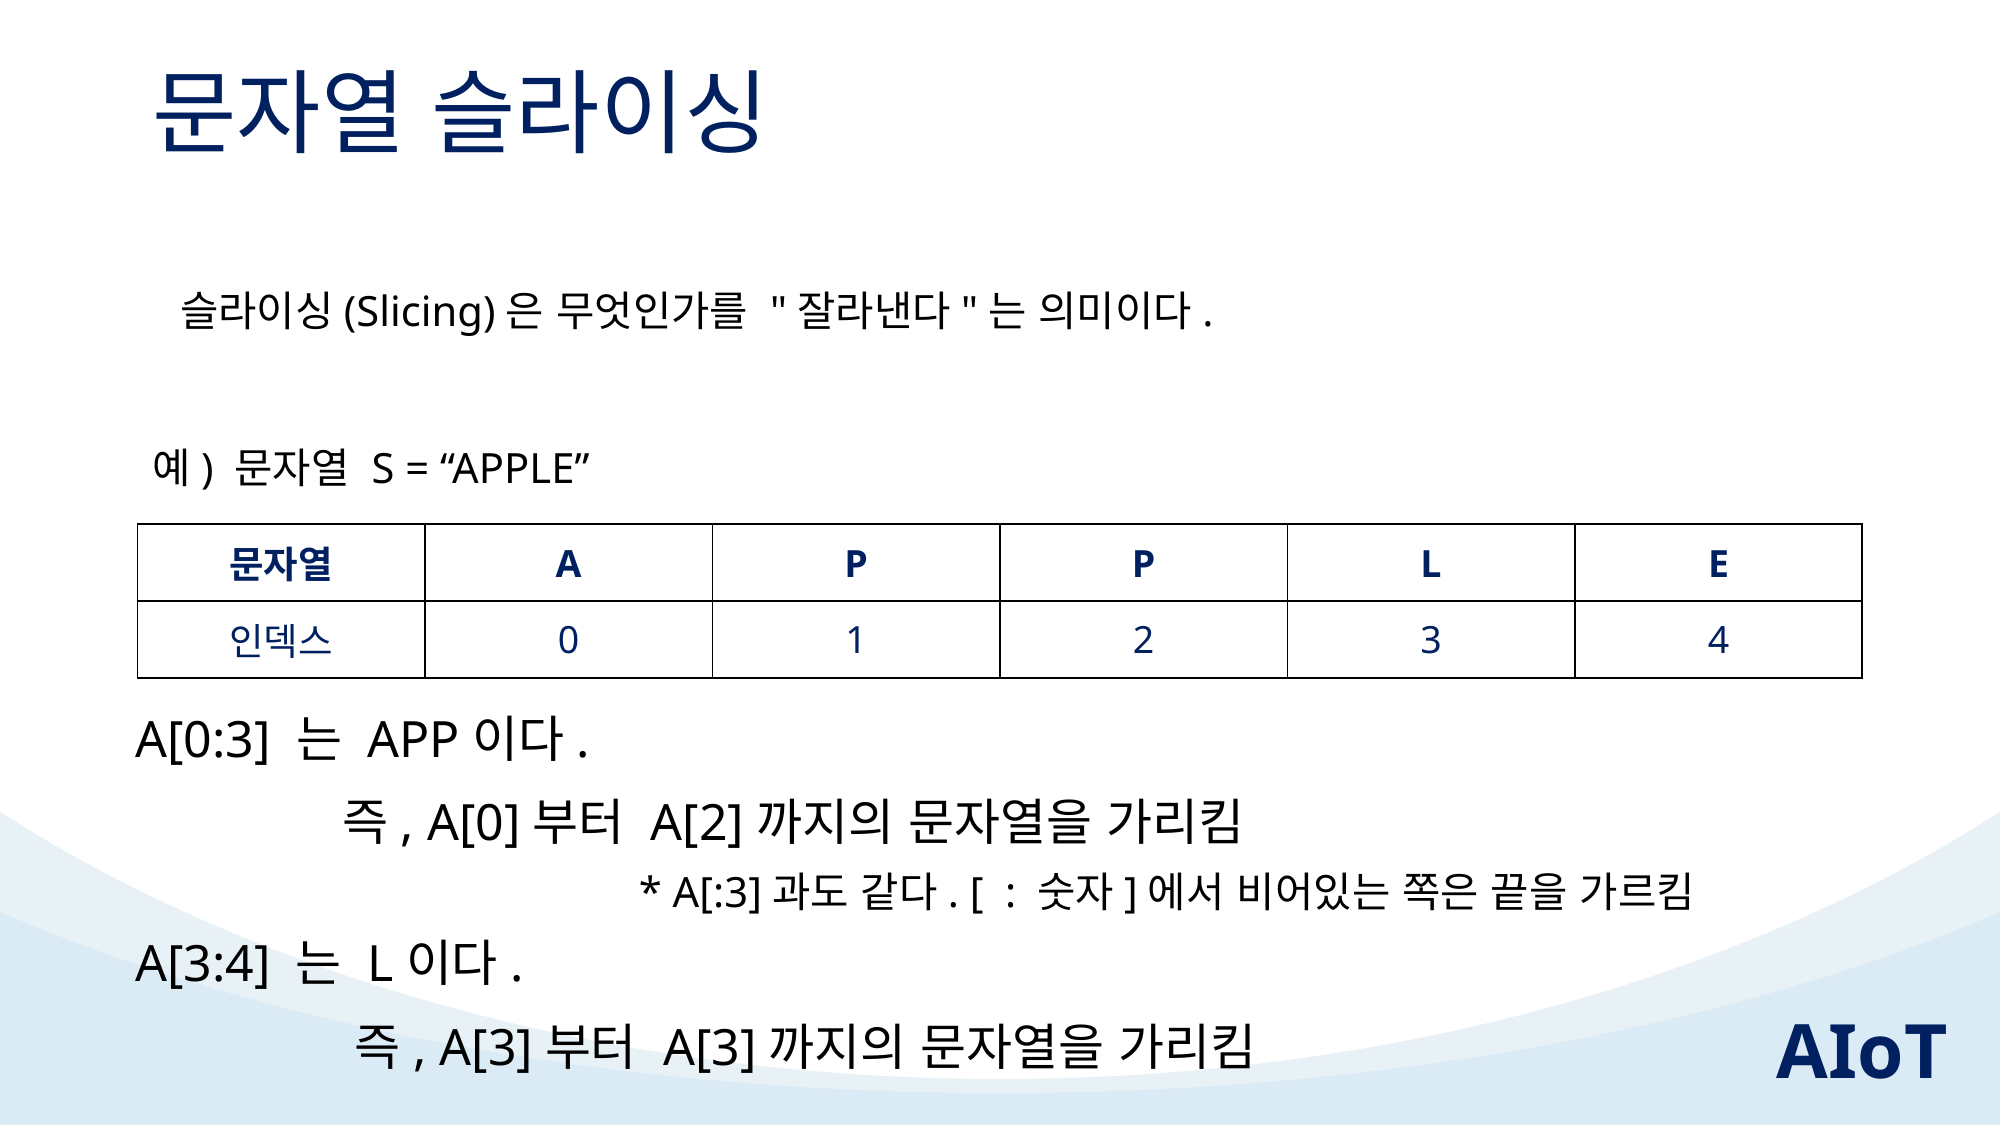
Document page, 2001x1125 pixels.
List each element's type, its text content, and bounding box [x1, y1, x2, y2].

text_box A[0:3] 는 APP이다. [120, 699, 605, 775]
text_box * A[:3]과도 같다. [ : 숫자]에서 비어있는 쪽은 끝을 가르킴 [624, 858, 1711, 924]
table_header P [713, 525, 999, 600]
table_cell 1 [713, 602, 999, 677]
title 문자열 슬라이싱 [137, 59, 1863, 278]
table_header L [1288, 525, 1574, 600]
text_box 슬라이싱(Slicing)은 무엇인가를 "잘라낸다"는 의미이다. [165, 277, 1303, 343]
table_cell 3 [1288, 602, 1574, 677]
table_header P [1001, 525, 1287, 600]
table_cell 4 [1576, 602, 1861, 677]
text_box 즉, A[3]부터 A[3]까지의 문자열을 가리킴 [340, 1007, 1272, 1083]
text_box A[3:4] 는 L이다. [120, 924, 539, 1000]
table_cell 인덱스 [138, 602, 424, 677]
table_header 문자열 [138, 525, 424, 600]
text_box 예) 문자열 S = “APPLE” [137, 434, 605, 499]
table_cell 2 [1001, 602, 1287, 677]
table_cell 0 [426, 602, 712, 677]
table_header A [426, 525, 712, 600]
text_box 즉, A[0]부터 A[2]까지의 문자열을 가리킴 [328, 783, 1260, 858]
table_header E [1576, 525, 1861, 600]
